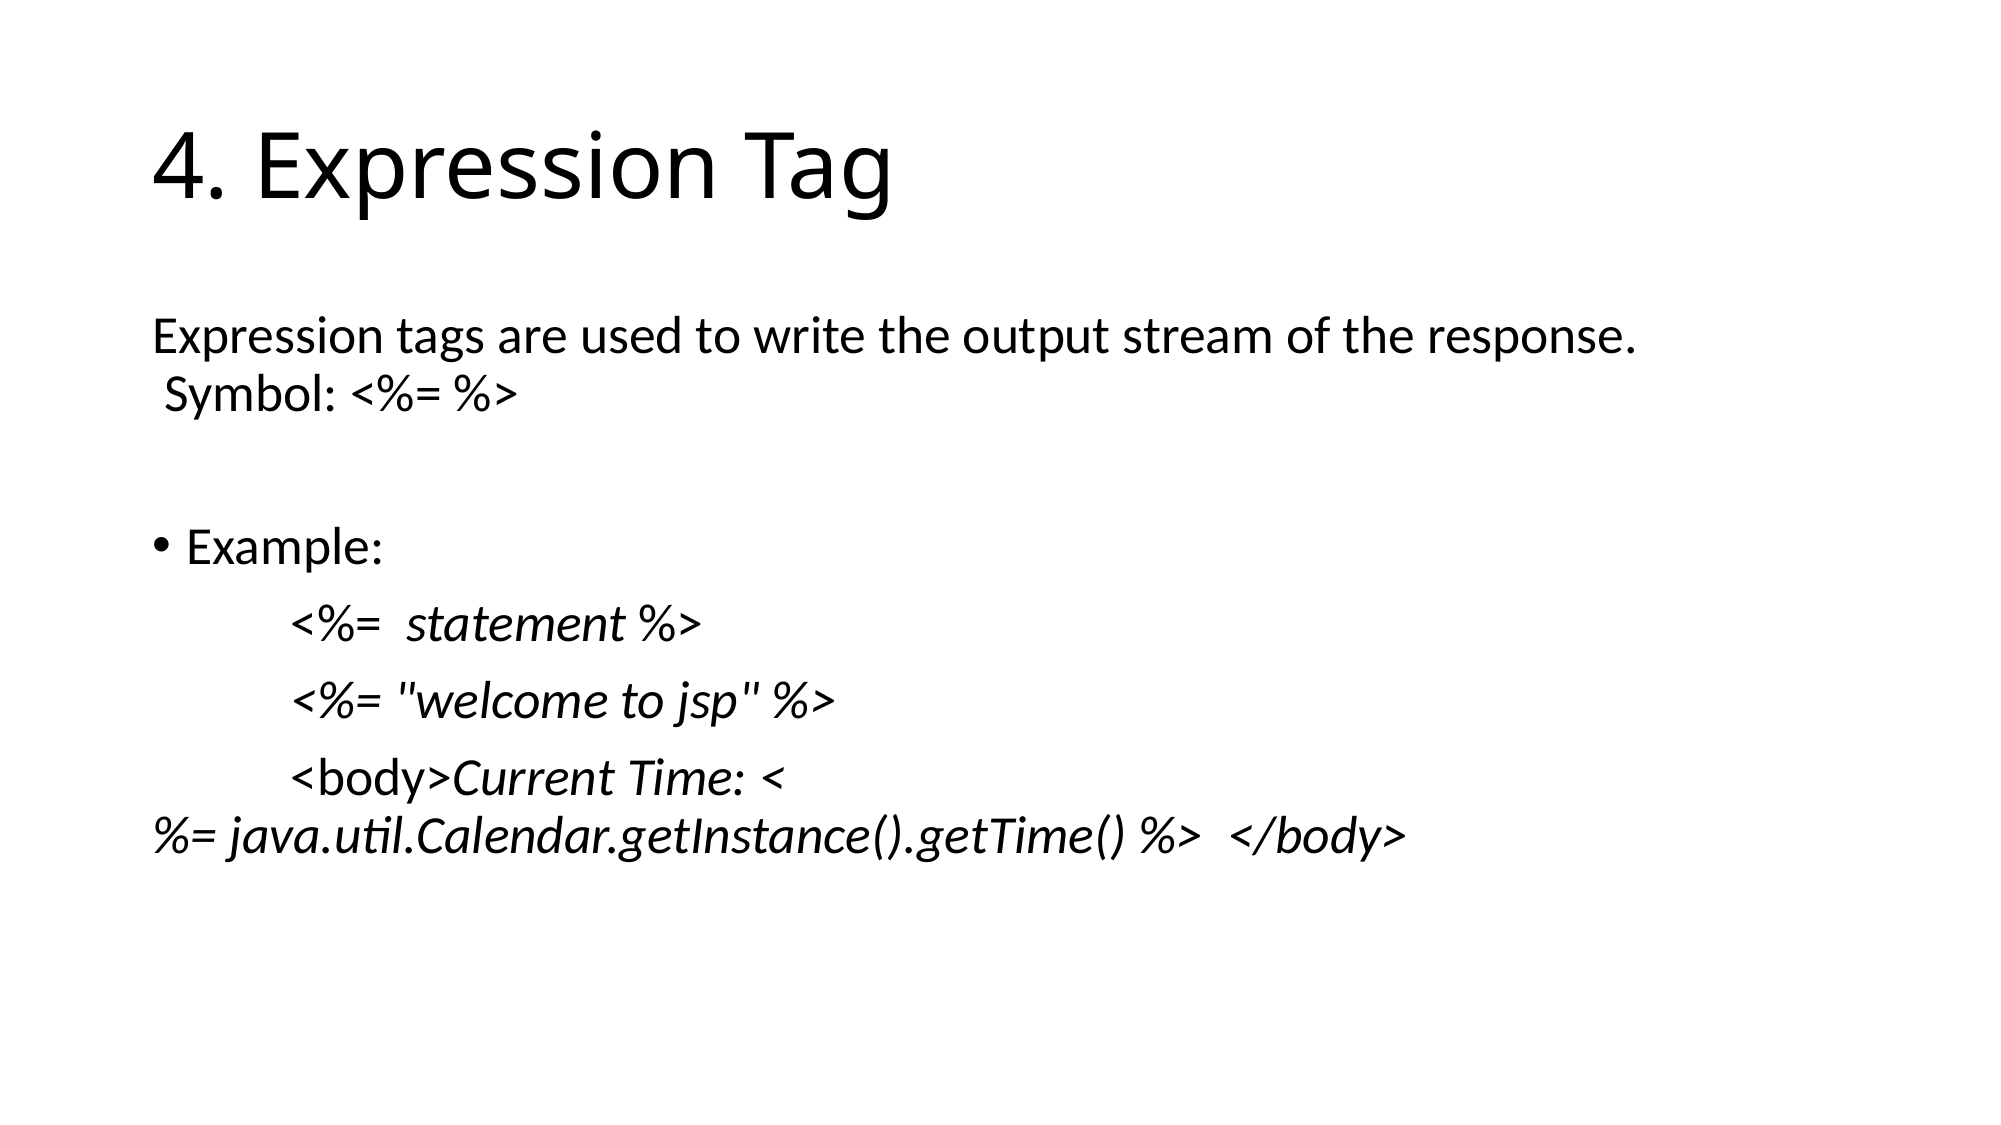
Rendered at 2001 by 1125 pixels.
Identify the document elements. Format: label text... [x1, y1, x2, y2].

list Expression tags are used to write the output stream of the response. Symbol: <%= %> Example: <%= statement %> <%= "welcome to jsp" %> <body>Current Time: <%= java.util.Calendar.getInstance().getTime() %> </body> [137, 299, 1863, 1014]
title 4. Expression Tag [137, 59, 1863, 278]
